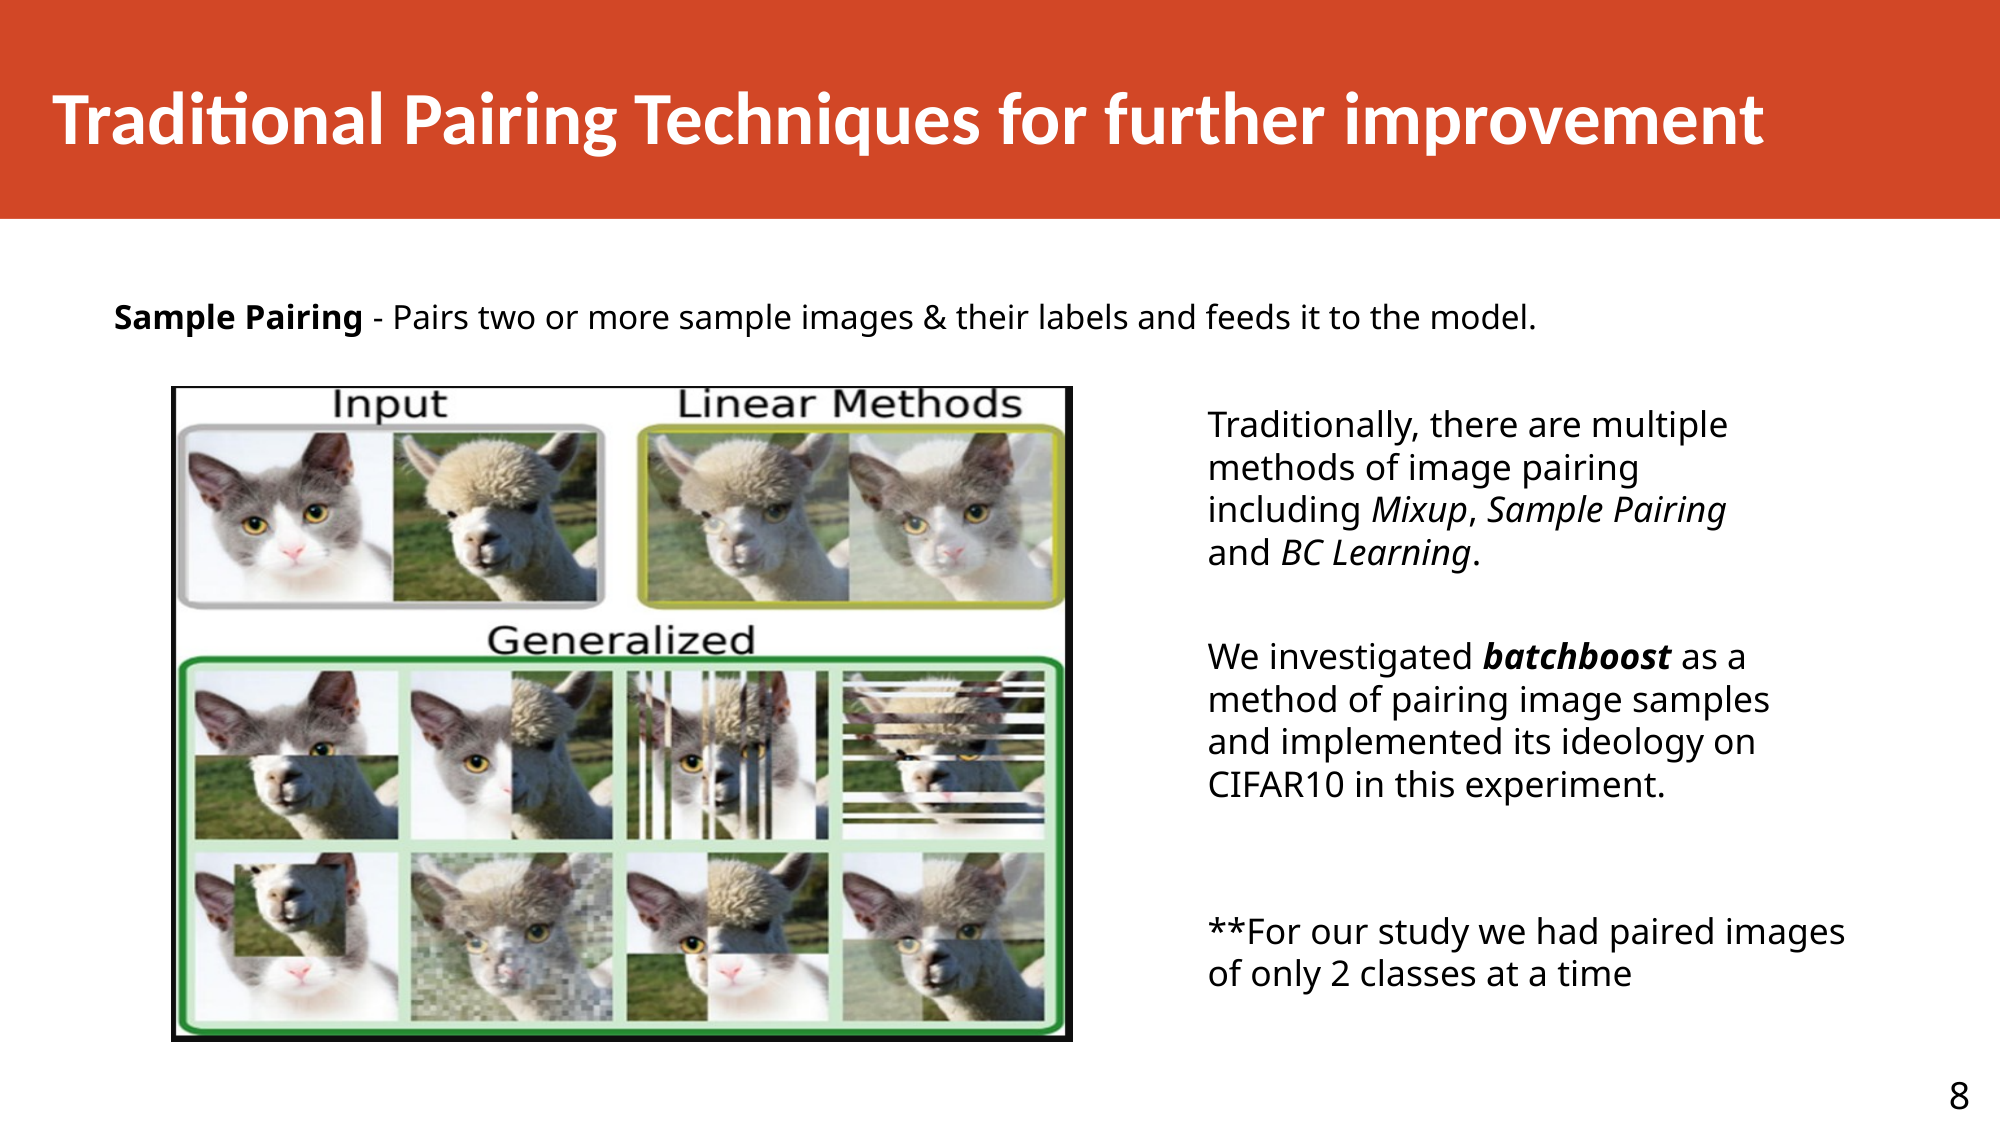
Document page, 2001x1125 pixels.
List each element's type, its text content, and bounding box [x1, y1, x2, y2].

text_box Traditional Pairing Techniques for further improvement [37, 0, 1802, 168]
text_box Traditionally, there are multiple methods of image pairing including Mixup, Sample Pairing and BC Learning. [1192, 394, 1790, 580]
text_box We investigated batchboost as a method of pairing image samples and implemented its ideology on CIFAR10 in this experiment. [1192, 626, 1790, 812]
text_box **For our study we had paired images of only 2 classes at a time [1192, 901, 1863, 1002]
text_box 8 [1934, 1064, 2000, 1125]
list Sample Pairing - Pairs two or more sample images & their labels and feeds it to the model. [99, 268, 1825, 351]
picture [171, 386, 1073, 1042]
